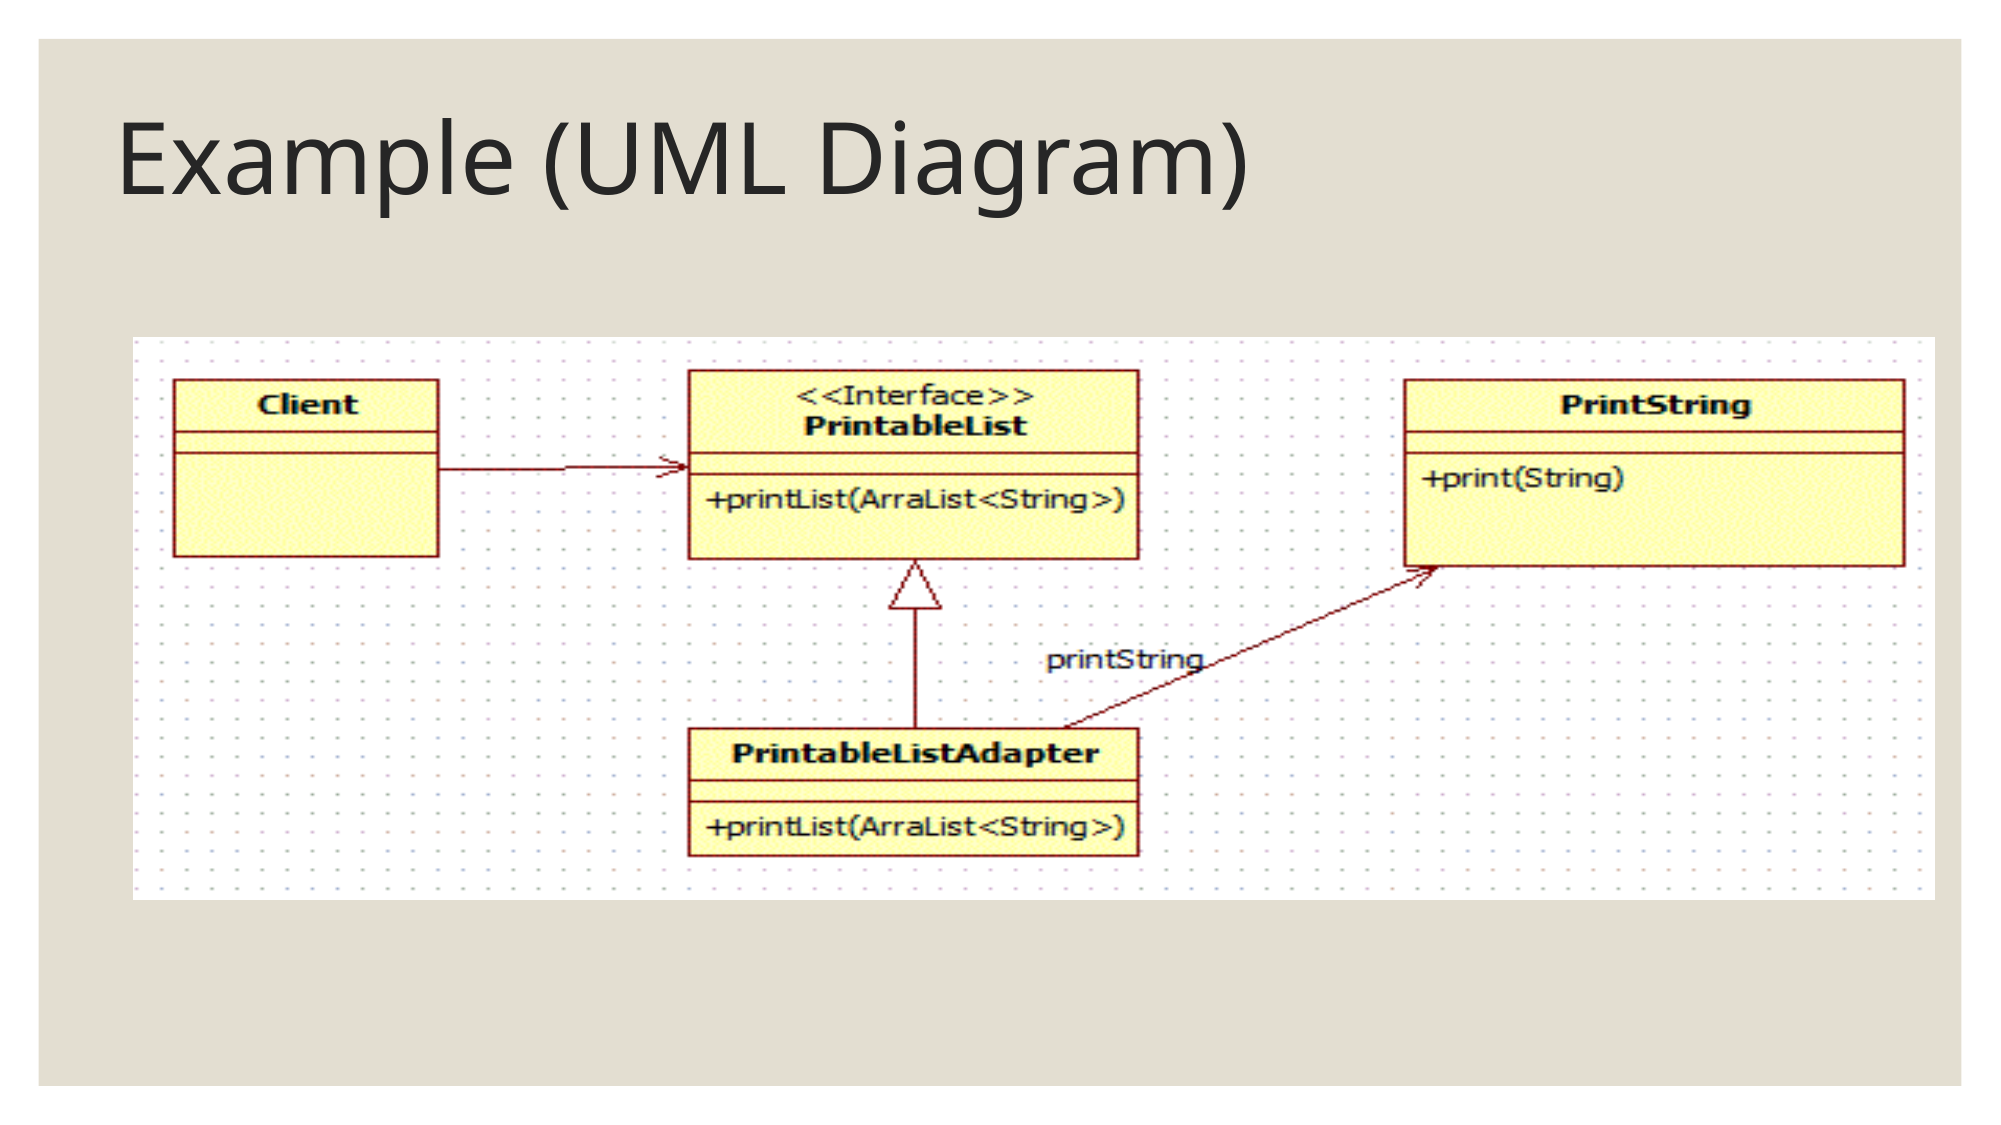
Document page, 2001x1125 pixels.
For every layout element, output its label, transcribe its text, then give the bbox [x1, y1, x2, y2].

title Example (UML Diagram) [99, 75, 1900, 250]
picture [133, 337, 1935, 900]
